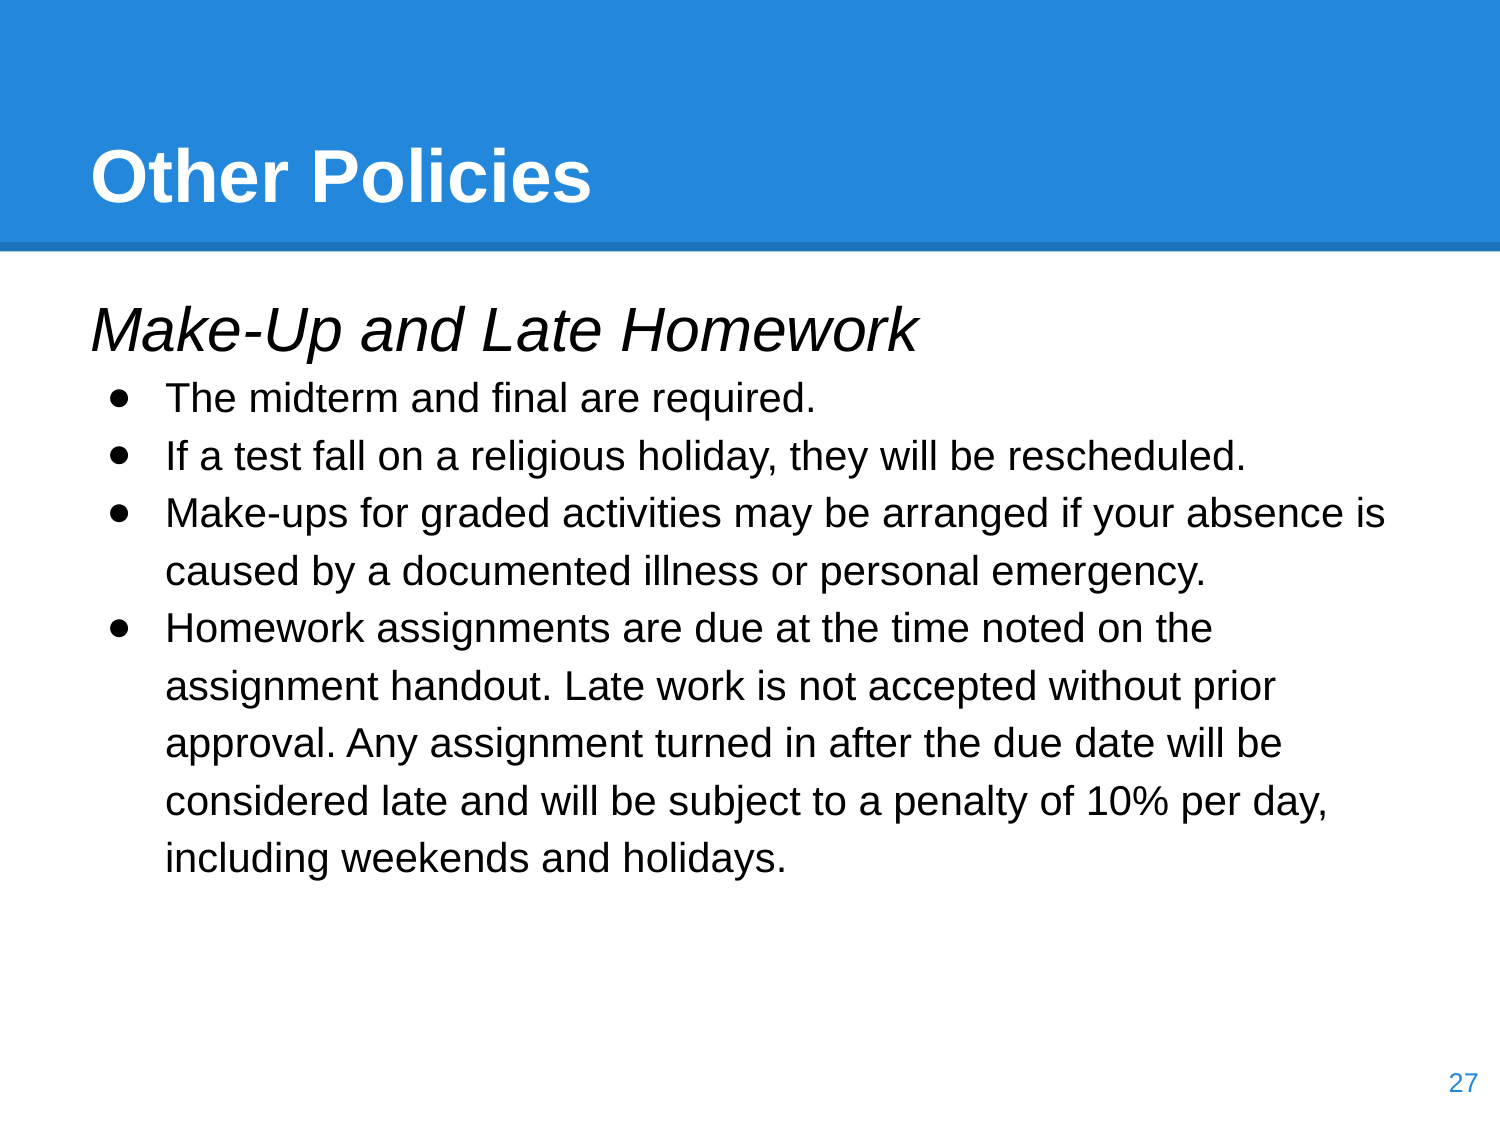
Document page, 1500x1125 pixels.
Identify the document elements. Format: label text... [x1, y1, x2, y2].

slide_number ‹#› [1403, 1038, 1494, 1125]
title Other Policies [75, 45, 1425, 233]
list Make-Up and Late Homework The midterm and final are required. If a test fall on a religious holiday, they will be rescheduled. Make-ups for graded activities may be arranged if your absence is caused by a documented illness or personal emergency. Homework assignments are due at the time noted on the assignment handout. Late work is not accepted without prior approval. Any assignment turned in after the due date will be considered late and will be subject to a penalty of 10% per day, including weekends and holidays. [75, 262, 1413, 1078]
